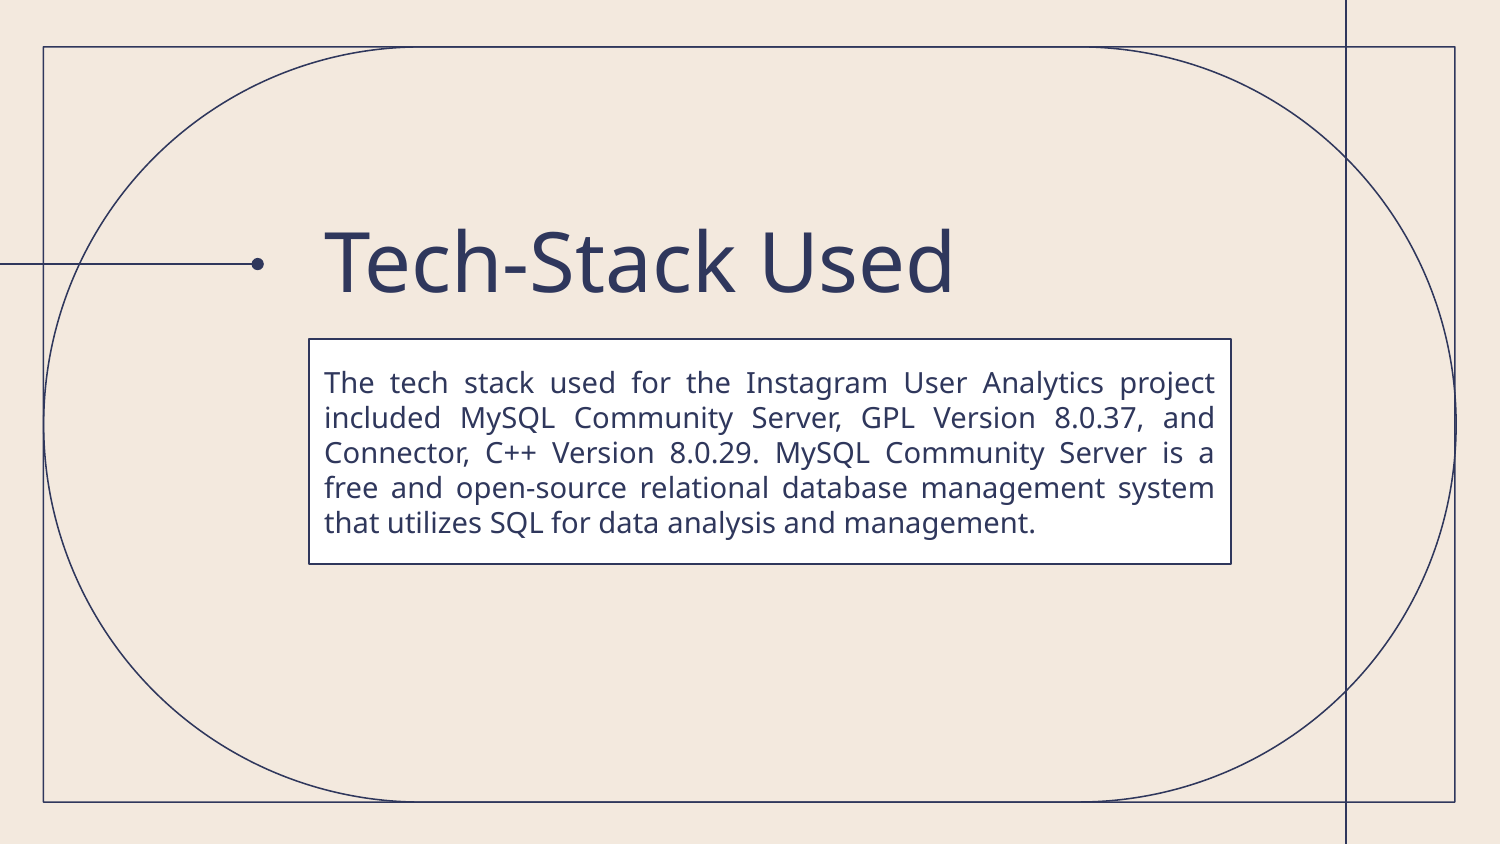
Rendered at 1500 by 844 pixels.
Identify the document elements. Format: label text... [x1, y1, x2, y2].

subtitle The tech stack used for the Instagram User Analytics project included MySQL Community Server, GPL Version 8.0.37, and Connector, C++ Version 8.0.29. MySQL Community Server is a free and open-source relational database management system that utilizes SQL for data analysis and management. [308, 338, 1232, 565]
title Tech-Stack Used [309, 204, 1231, 324]
